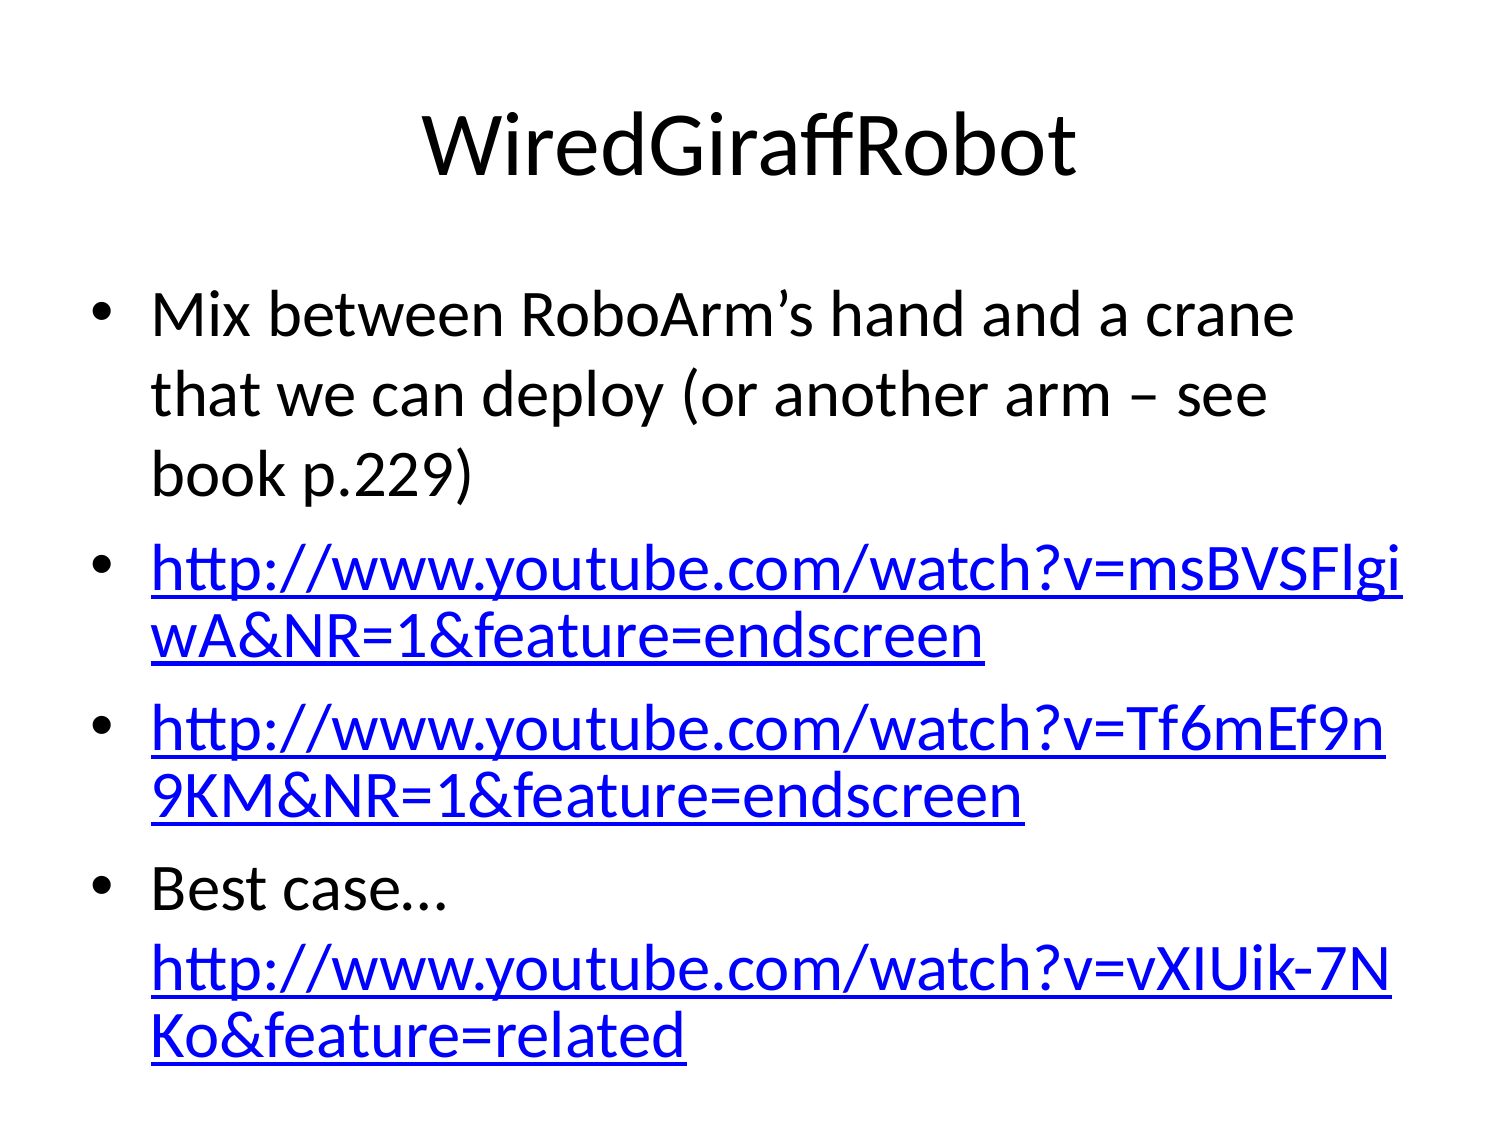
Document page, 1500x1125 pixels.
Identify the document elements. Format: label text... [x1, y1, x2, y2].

title WiredGiraffRobot [75, 45, 1425, 233]
list Mix between RoboArm’s hand and a crane that we can deploy (or another arm – see book p.229) http://www.youtube.com/watch?v=msBVSFlgiwA&NR=1&feature=endscreen http://www.youtube.com/watch?v=Tf6mEf9n9KM&NR=1&feature=endscreen Best case… http://www.youtube.com/watch?v=vXIUik-7NKo&feature=related [75, 262, 1425, 1005]
